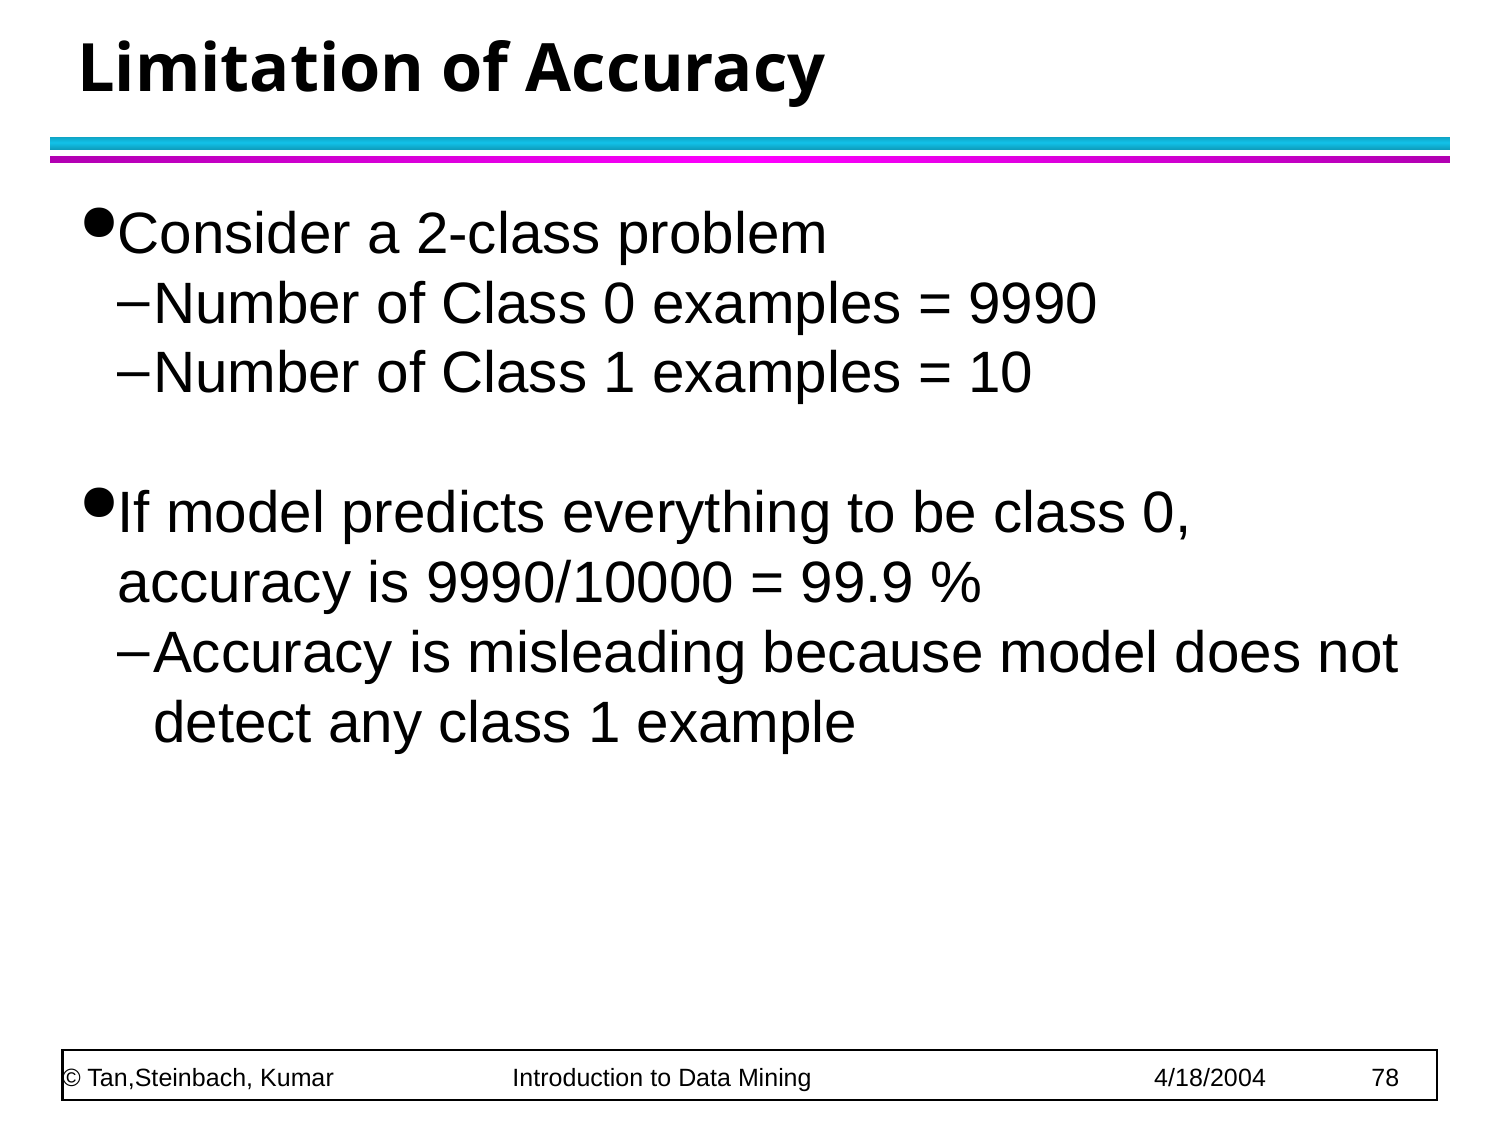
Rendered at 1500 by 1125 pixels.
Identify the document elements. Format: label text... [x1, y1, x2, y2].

text_box Consider a 2-class problem Number of Class 0 examples = 9990 Number of Class 1 examples = 10 If model predicts everything to be class 0, accuracy is 9990/10000 = 99.9 % Accuracy is misleading because model does not detect any class 1 example [67, 187, 1432, 1038]
text_box Limitation of Accuracy [62, 24, 1421, 113]
